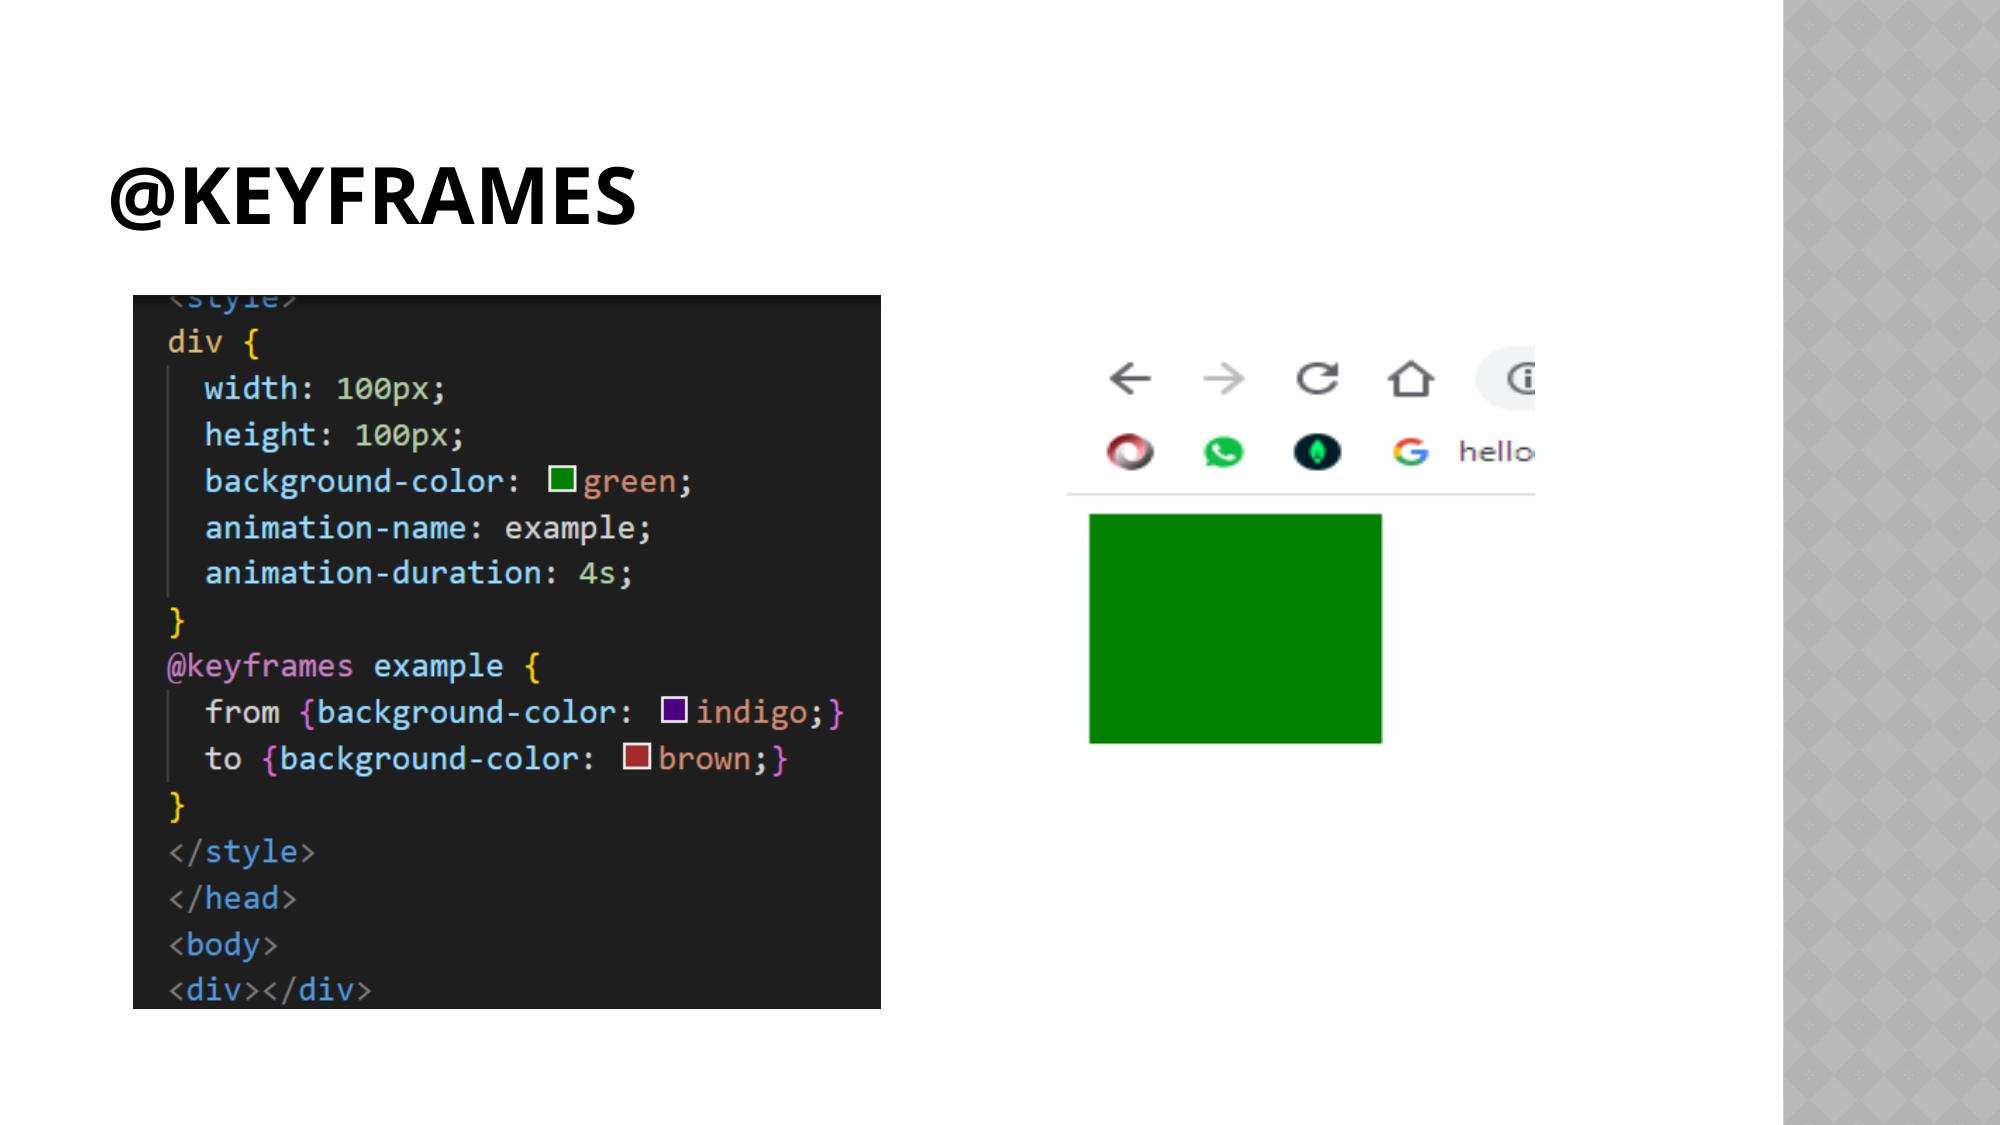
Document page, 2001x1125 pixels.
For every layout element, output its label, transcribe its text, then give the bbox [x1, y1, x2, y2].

title @keyframes [99, 52, 1684, 240]
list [132, 294, 882, 1010]
picture [1067, 340, 1535, 935]
